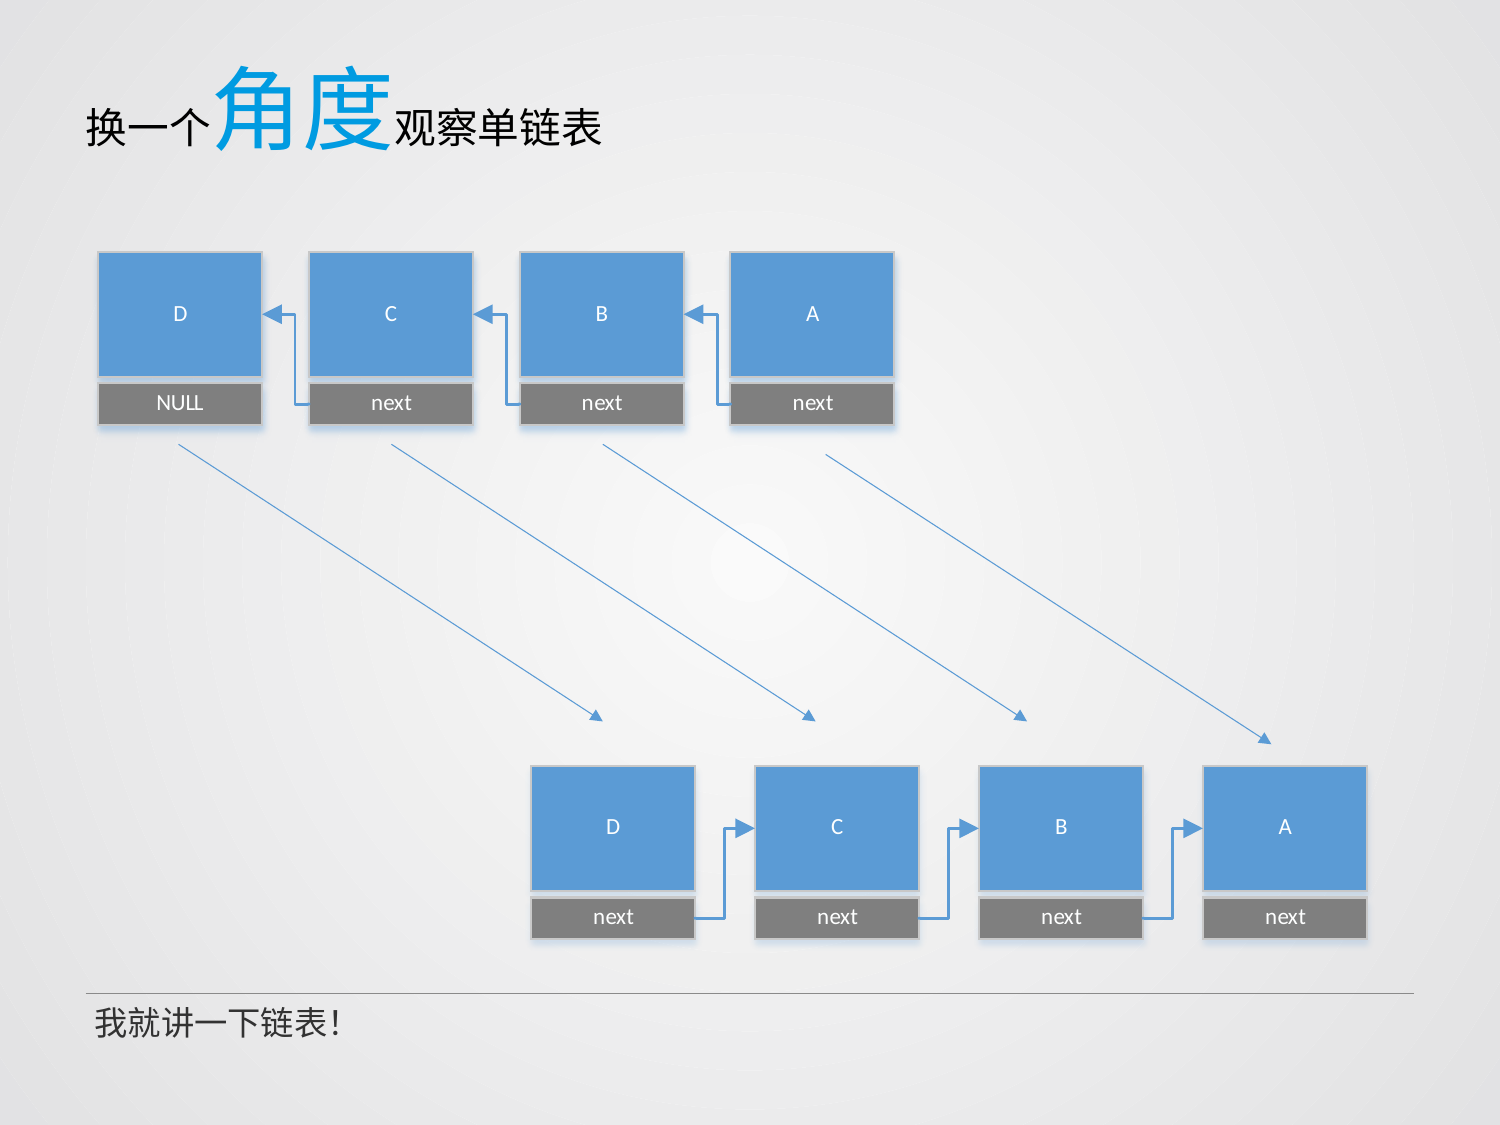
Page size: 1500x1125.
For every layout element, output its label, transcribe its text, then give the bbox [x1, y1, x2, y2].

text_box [603, 444, 816, 722]
text_box 我就讲一下链表！ [80, 995, 376, 1050]
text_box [178, 444, 603, 722]
text_box 换一个角度观察单链表 [70, 44, 619, 169]
picture [79, 241, 915, 455]
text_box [825, 454, 1272, 745]
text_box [816, 444, 1028, 722]
picture [519, 758, 1378, 955]
